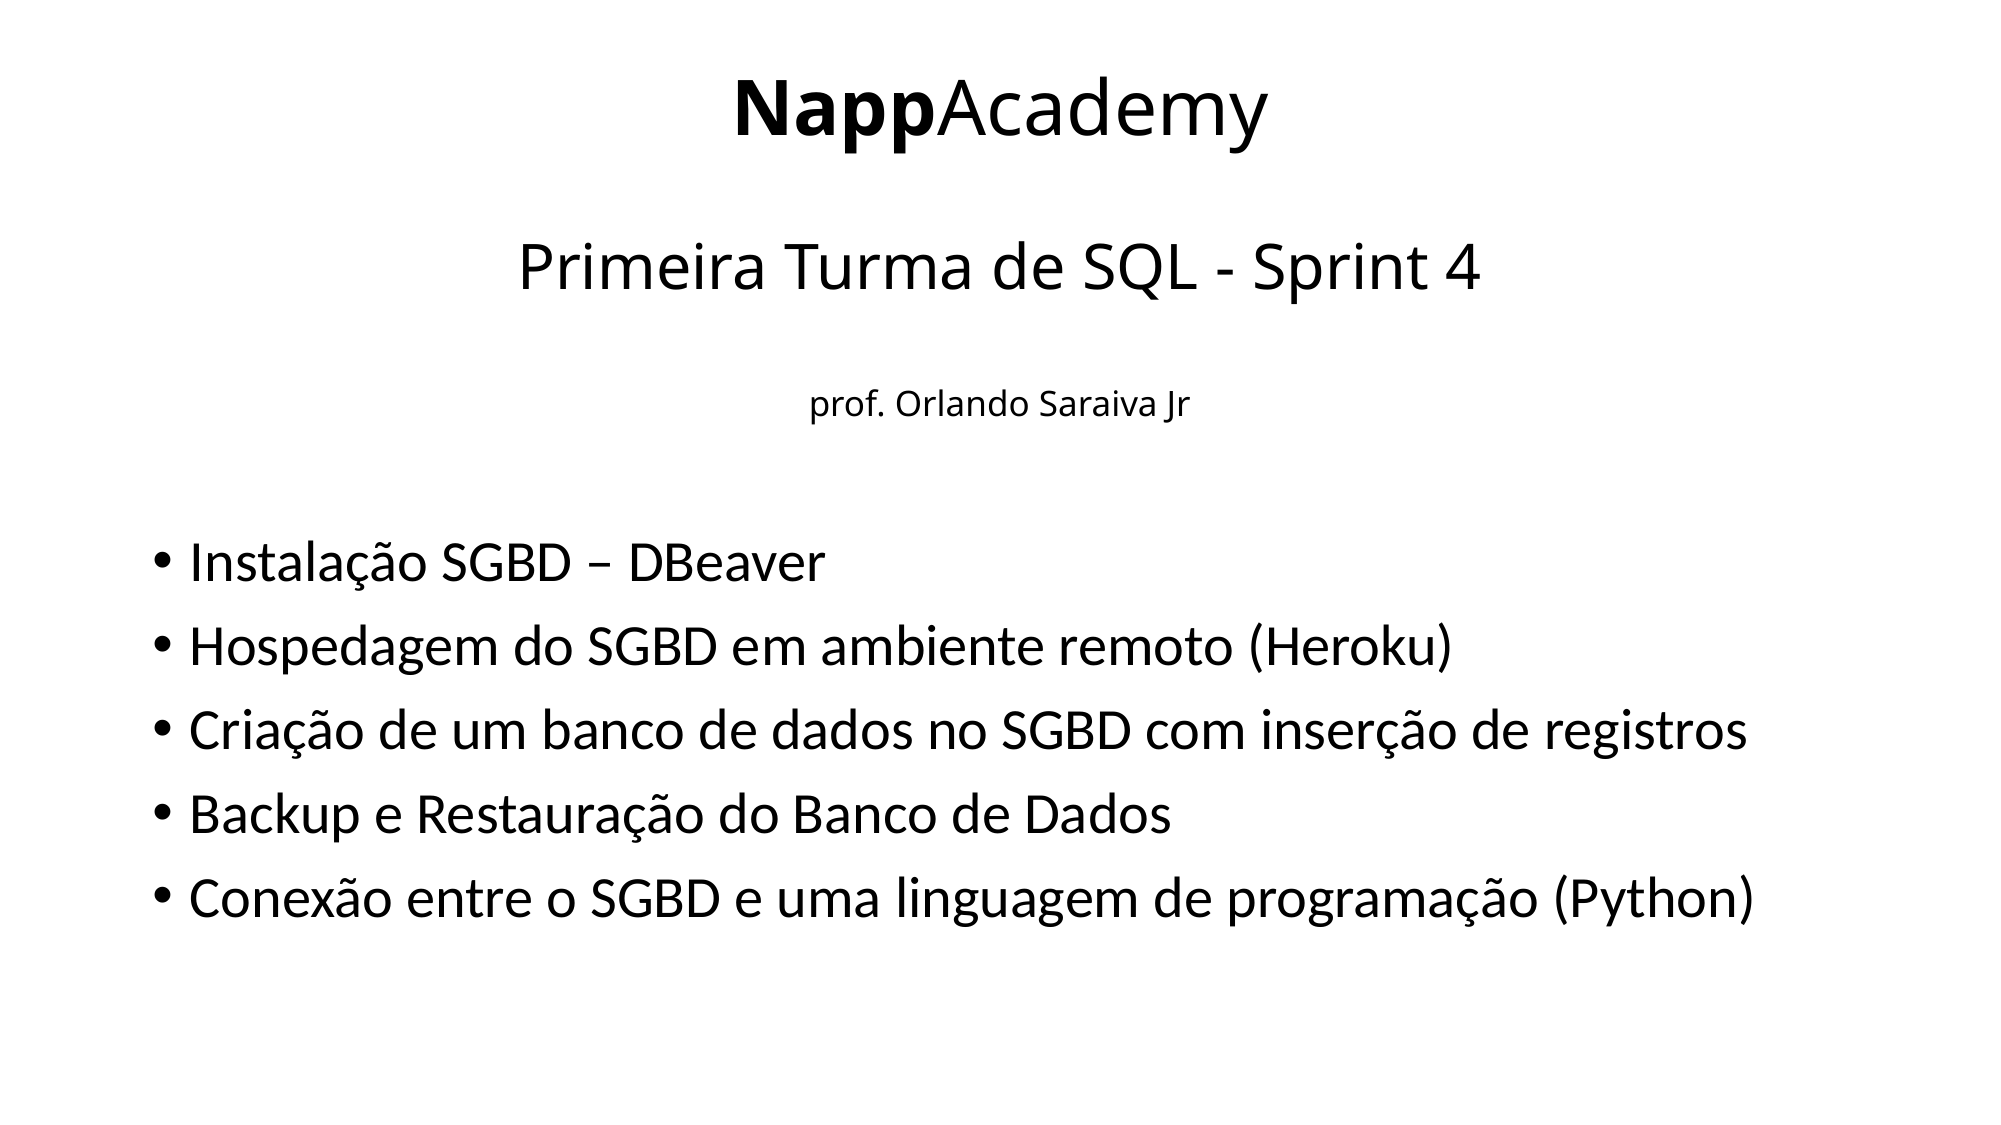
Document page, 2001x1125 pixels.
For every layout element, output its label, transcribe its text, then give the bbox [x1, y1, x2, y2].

list Instalação SGBD – DBeaver Hospedagem do SGBD em ambiente remoto (Heroku) Criação de um banco de dados no SGBD com inserção de registros Backup e Restauração do Banco de Dados Conexão entre o SGBD e uma linguagem de programação (Python) [137, 524, 1863, 960]
title NappAcademy Primeira Turma de SQL - Sprint 4 prof. Orlando Saraiva Jr [137, 59, 1863, 433]
